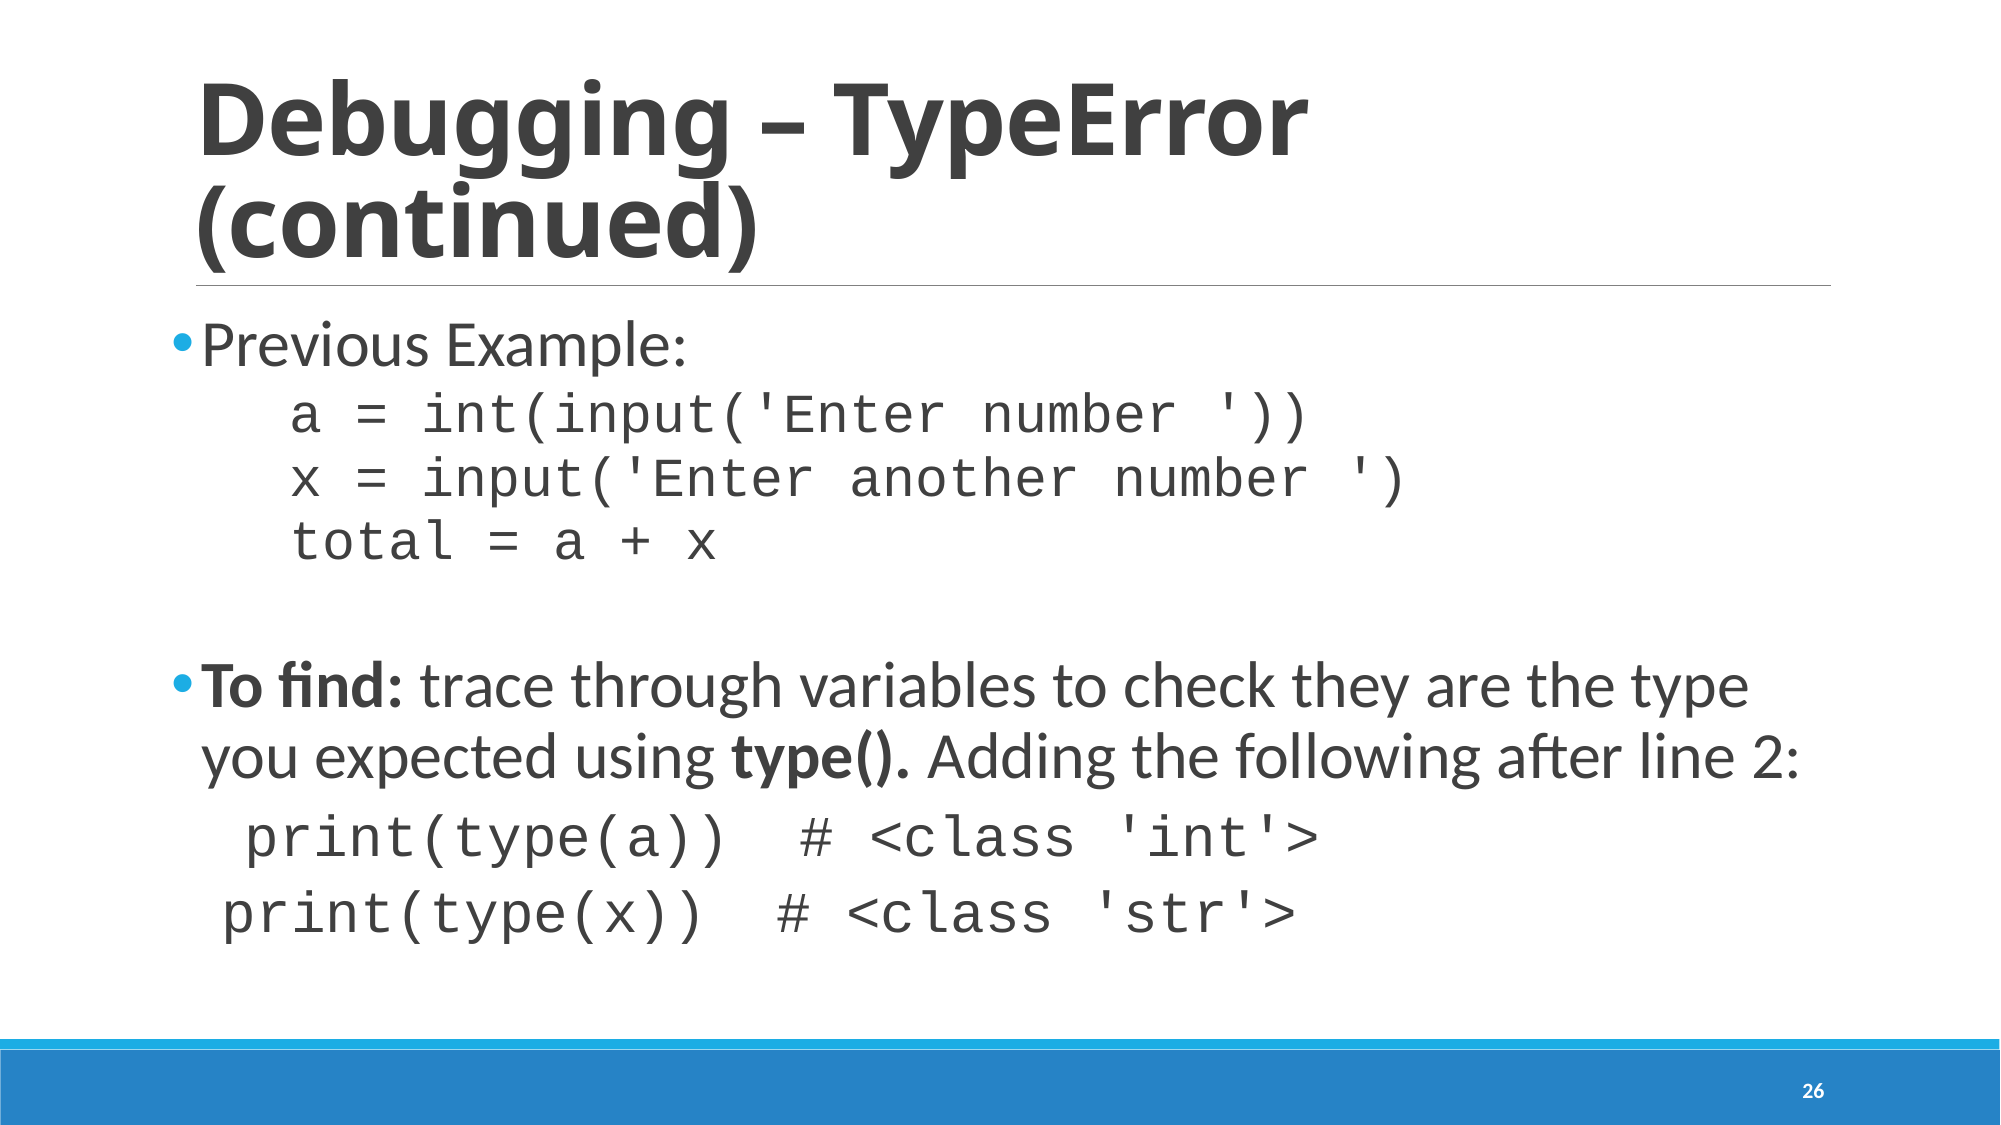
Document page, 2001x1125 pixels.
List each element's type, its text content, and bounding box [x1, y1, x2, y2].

title Debugging – TypeError (continued) [180, 47, 1830, 262]
list Previous Example: a = int(input('Enter number ')) x = input('Enter another number ') total = a + x To find: trace through variables to check they are the type you expected using type(). Adding the following after line 2: print(type(a)) # <class 'int'> print(type(x)) # <class 'str'> [137, 262, 1863, 1014]
slide_number 26 [1624, 1059, 1840, 1120]
